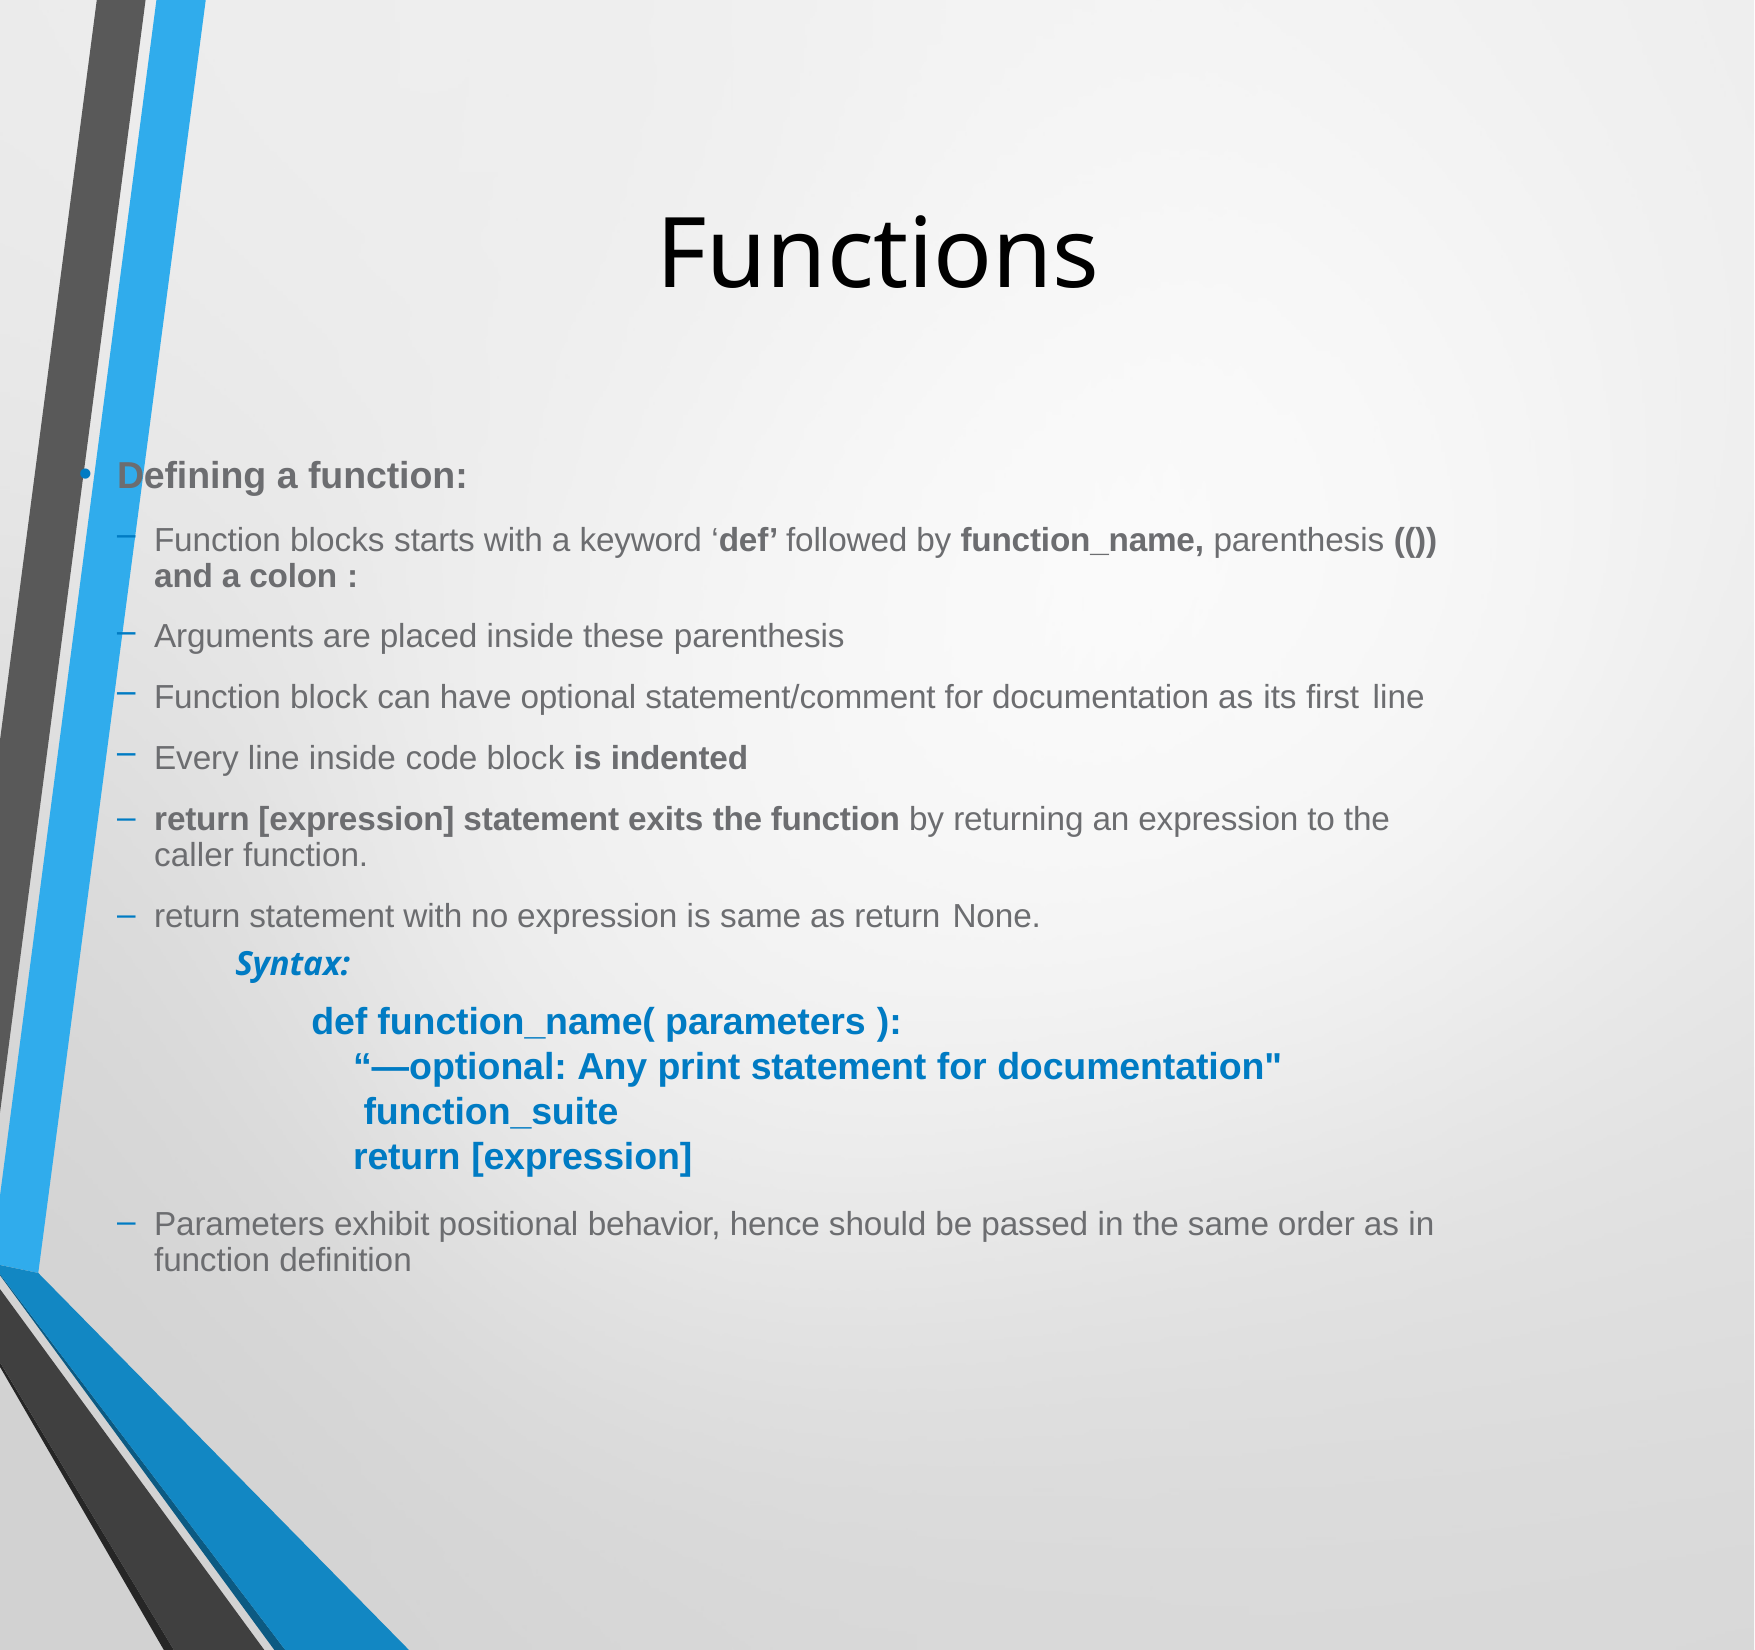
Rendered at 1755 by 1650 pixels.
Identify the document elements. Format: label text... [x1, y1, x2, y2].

title Functions [120, 108, 1634, 387]
text_box Defining a function: Function blocks starts with a keyword ‘def’ followed by function_name, parenthesis (()) and a colon : Arguments are placed inside these parenthesis Function block can have optional statement/comment for documentation as its first line Every line inside code block is indented return [expression] statement exits the function by returning an expression to the caller function. return statement with no expression is same as return None. Syntax: def function_name( parameters ): “—optional: Any print statement for documentation" function_suite return [expression] Parameters exhibit positional behavior, hence should be passed in the same order as in function definition [77, 425, 1452, 1278]
